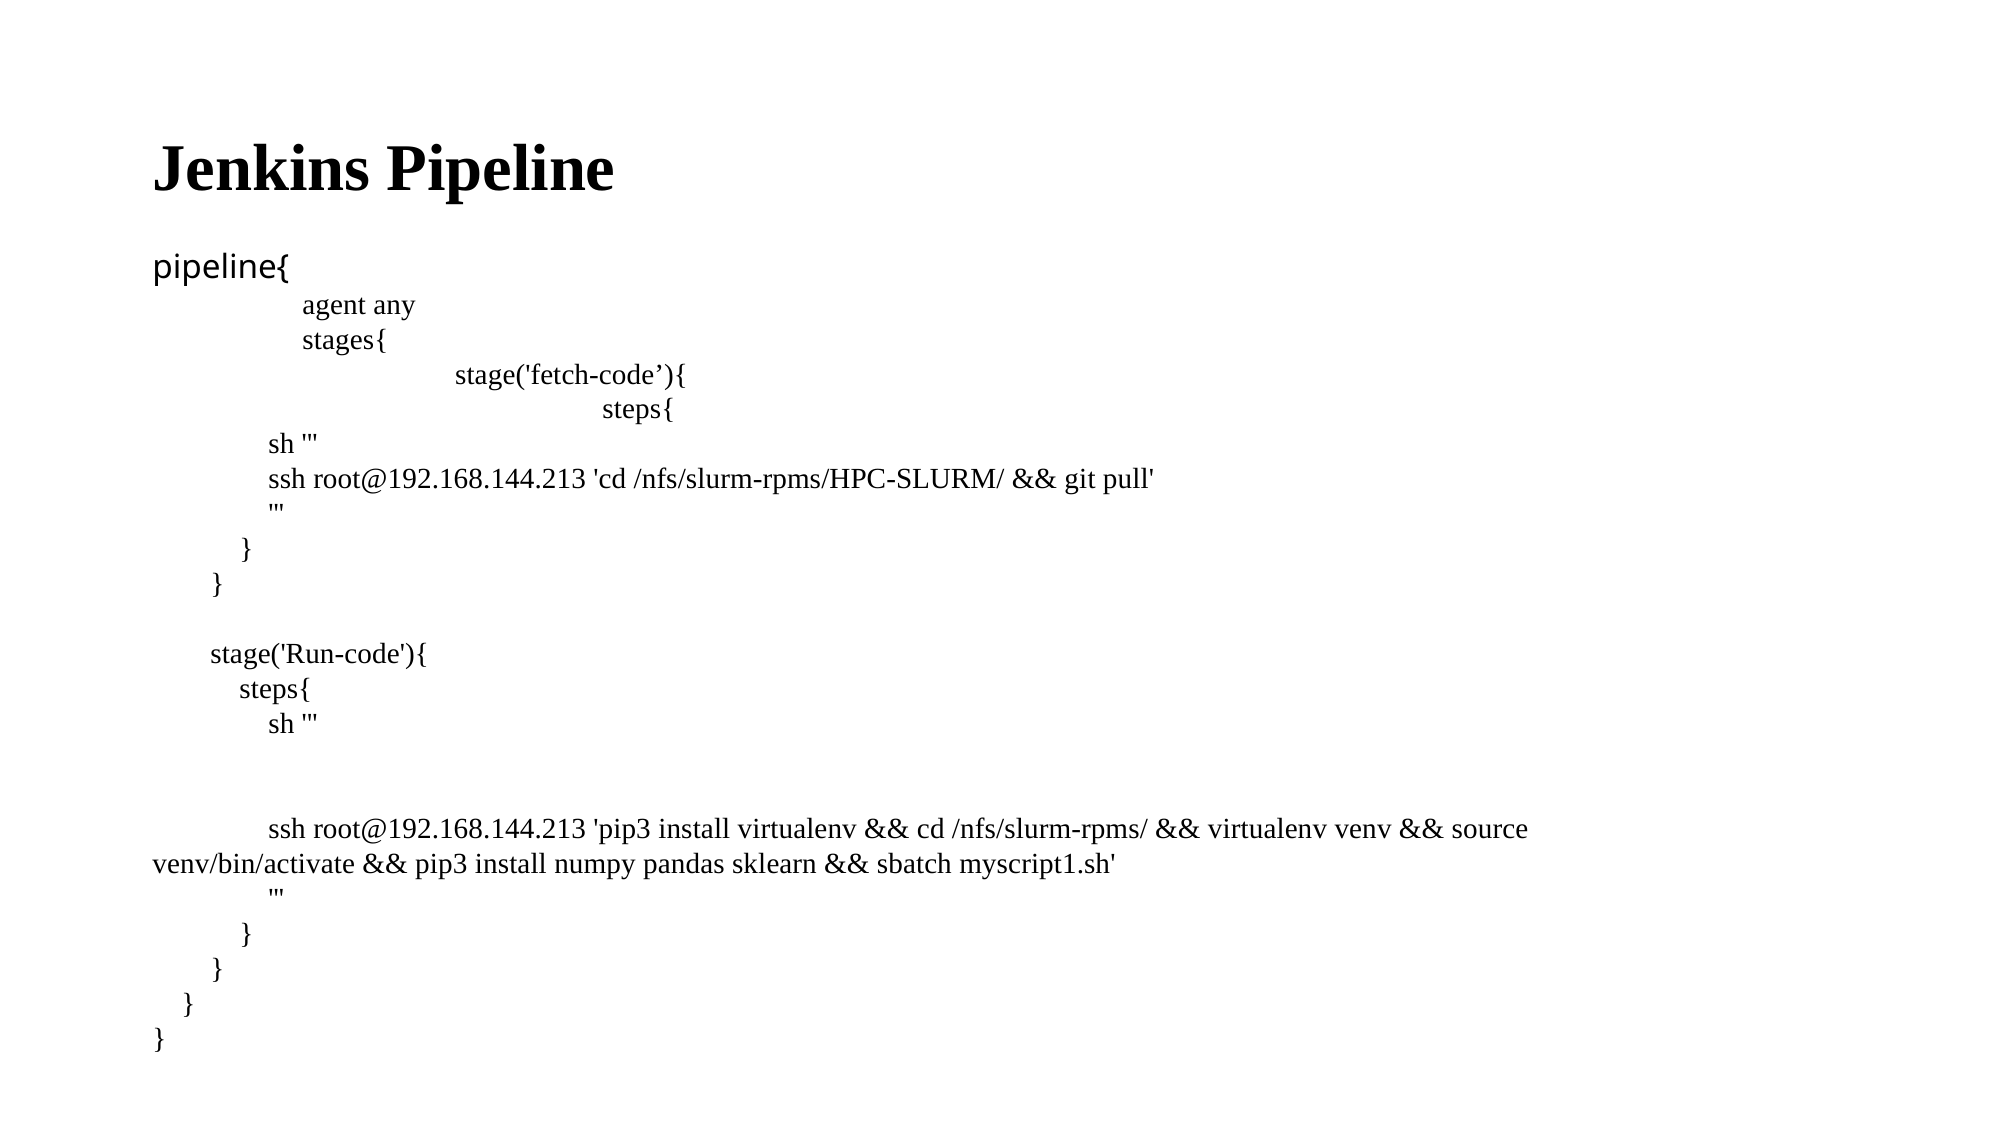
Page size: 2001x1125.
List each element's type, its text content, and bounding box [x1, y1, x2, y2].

text_box pipeline{ agent any stages{ stage('fetch-code’){ steps{ sh ''' ssh root@192.168.144.213 'cd /nfs/slurm-rpms/HPC-SLURM/ && git pull' ''' } } stage('Run-code'){ steps{ sh ''' ssh root@192.168.144.213 'pip3 install virtualenv && cd /nfs/slurm-rpms/ && virtualenv venv && source venv/bin/activate && pip3 install numpy pandas sklearn && sbatch myscript1.sh' ''' } } } } [137, 237, 1736, 1100]
title Jenkins Pipeline [137, 59, 1863, 278]
